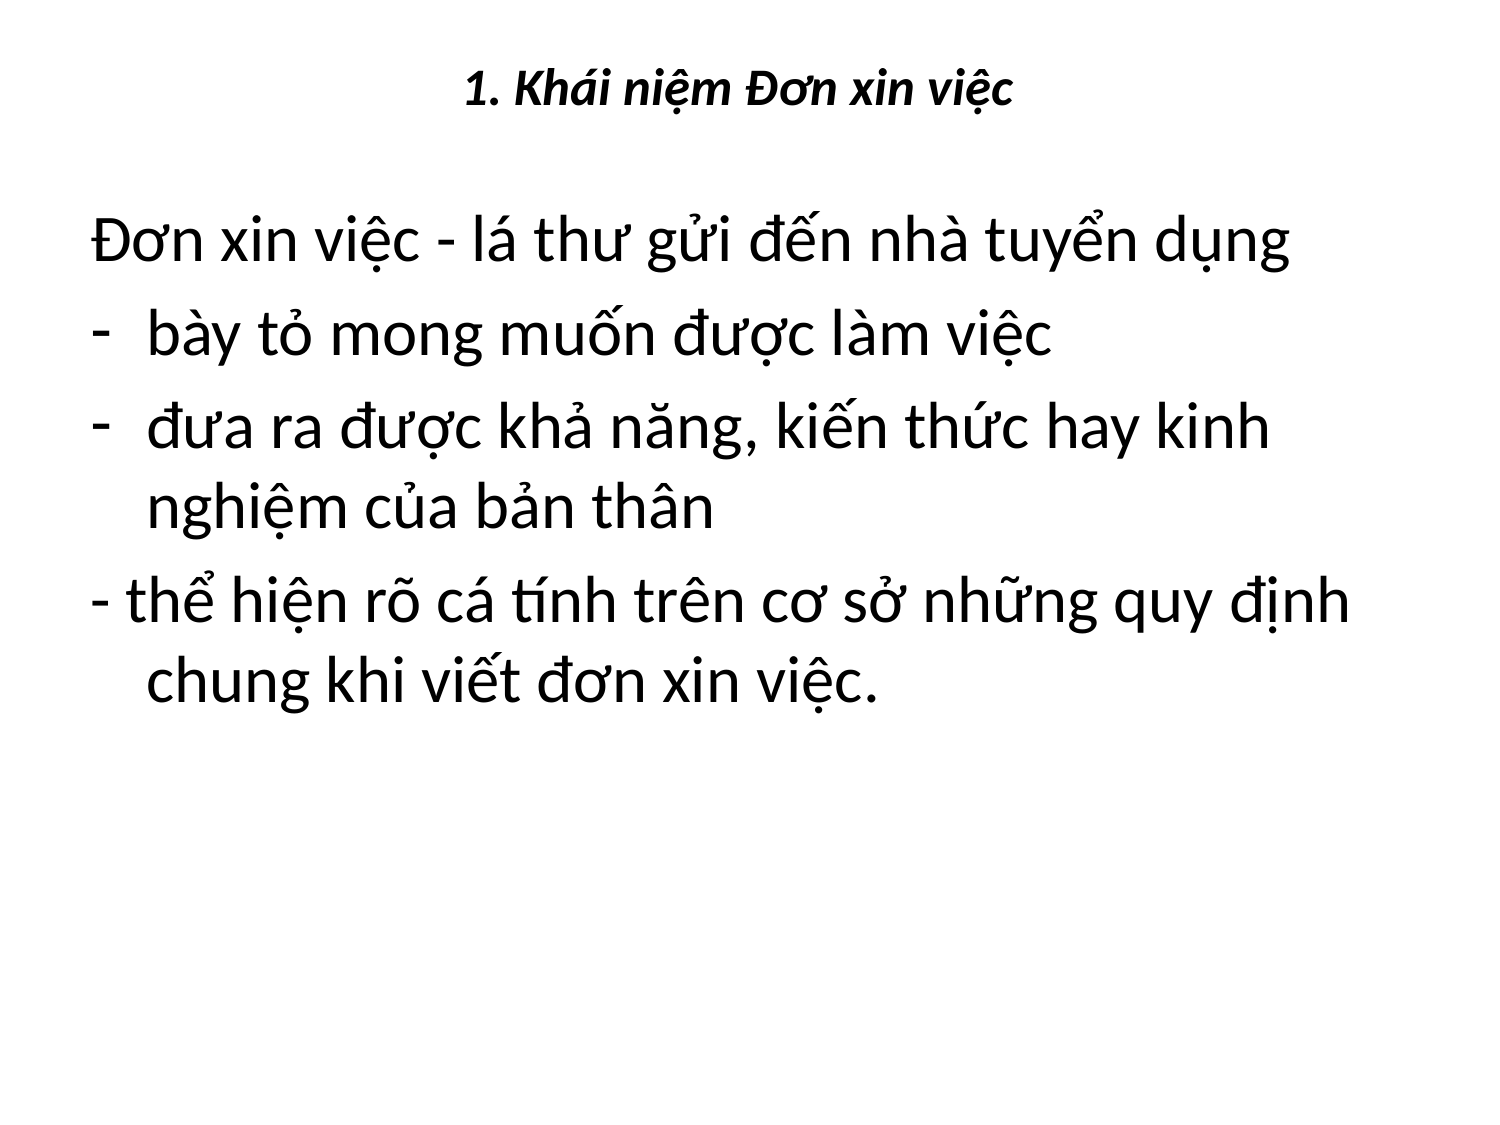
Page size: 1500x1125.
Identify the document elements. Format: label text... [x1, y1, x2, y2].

title 1. Khái niệm Đơn xin việc [75, 45, 1400, 187]
list Đơn xin việc - lá thư gửi đến nhà tuyển dụng bày tỏ mong muốn được làm việc đưa ra được khả năng, kiến thức hay kinh nghiệm của bản thân - thể hiện rõ cá tính trên cơ sở những quy định chung khi viết đơn xin việc. [75, 187, 1425, 1063]
